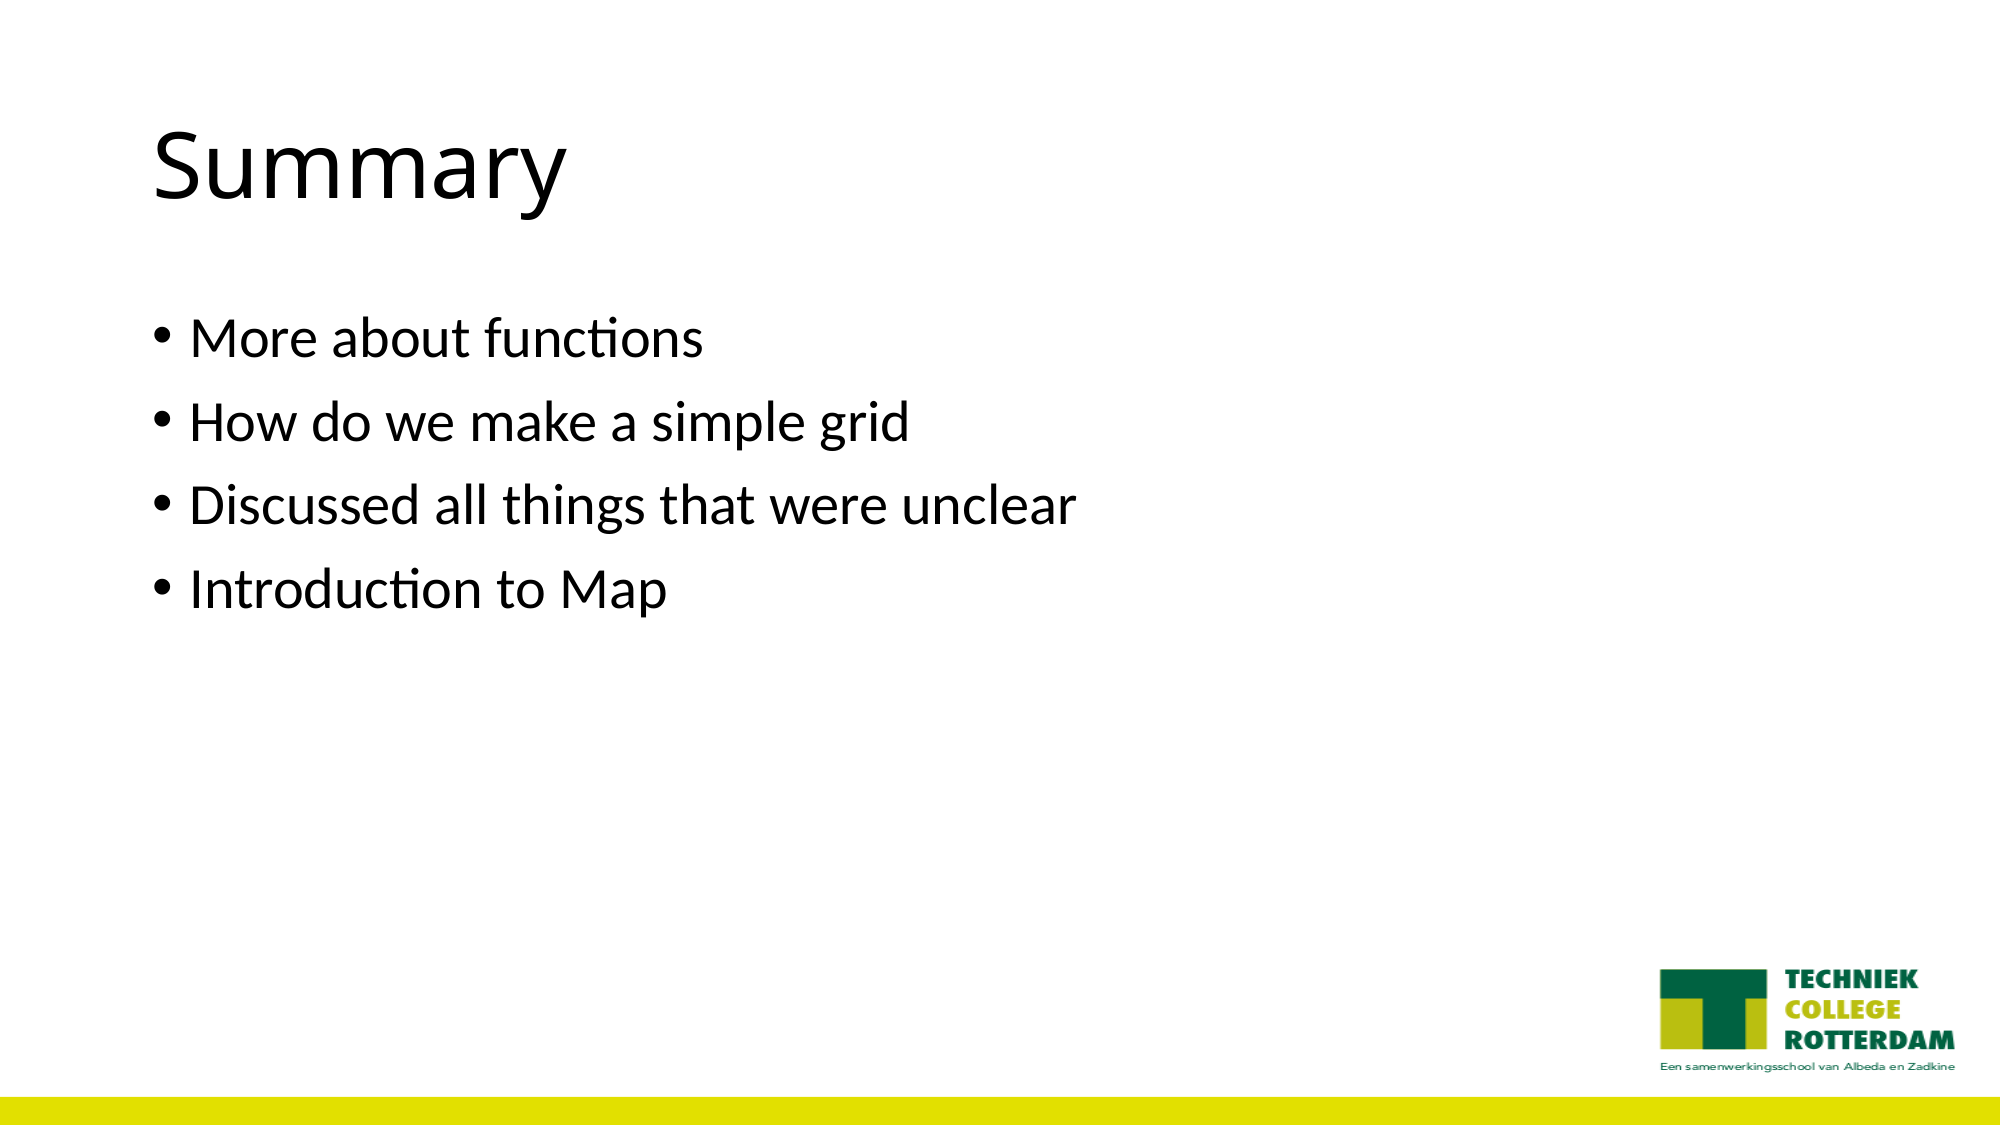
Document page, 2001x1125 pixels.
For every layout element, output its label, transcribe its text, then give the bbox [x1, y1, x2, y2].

picture [0, 902, 2000, 1125]
text_box More about functions How do we make a simple grid Discussed all things that were unclear Introduction to Map [137, 299, 1863, 1014]
title Summary [137, 59, 1863, 278]
